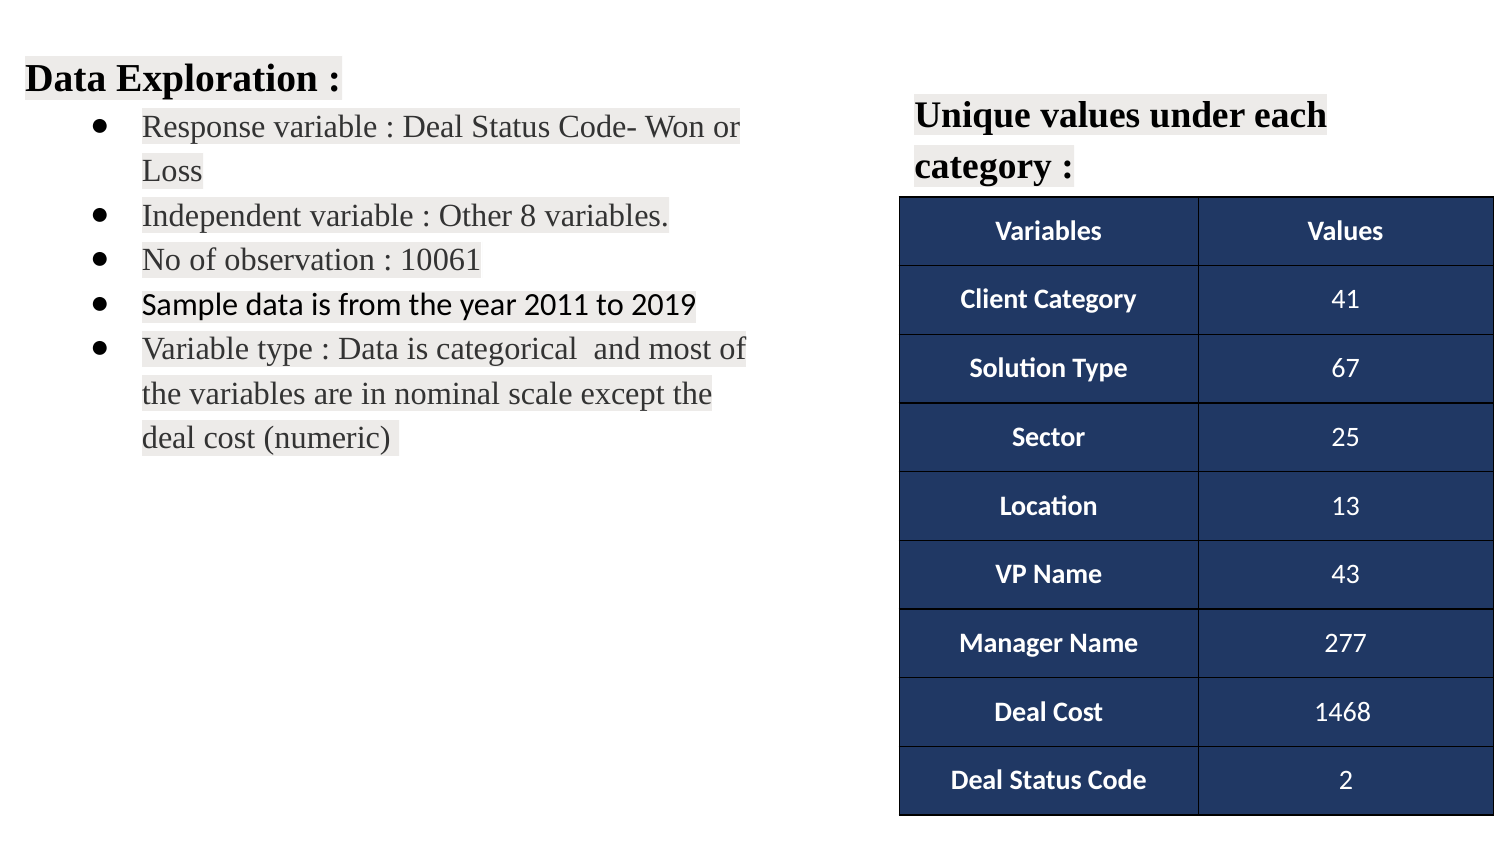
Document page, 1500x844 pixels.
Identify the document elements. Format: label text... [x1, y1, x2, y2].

table_cell Solution Type​ [900, 335, 1198, 402]
table_cell Manager Name​ [900, 610, 1198, 677]
text_box Data Exploration :​ Response variable : Deal Status Code- Won or Loss​ Independent variable : Other 8 variables.​ No of observation : 10061​ Sample data is from the year 2011 to 2019​ Variable type : Data is categorical and most of the variables are in nominal scale except the deal cost (numeric) ​ [10, 29, 787, 471]
table_cell 2​ [1199, 747, 1493, 814]
table_cell Location​ [900, 472, 1198, 540]
table_cell 13​ [1199, 472, 1493, 540]
table_header Values​ [1199, 198, 1493, 265]
text_box Unique values under each category :​ [899, 67, 1459, 202]
table_header Variables​ [900, 202, 1198, 265]
table_cell Deal Cost​ [900, 678, 1198, 746]
table_cell 25​ [1199, 404, 1493, 471]
table_cell 41 [1199, 266, 1493, 334]
table_cell Sector​ [900, 404, 1198, 471]
table_cell 277 [1199, 610, 1493, 677]
table_cell 43​ [1199, 541, 1493, 608]
table_cell VP Name​ [900, 541, 1198, 608]
table_cell Deal Status Code​ [900, 747, 1198, 814]
table_cell 67​ [1199, 335, 1493, 402]
table_cell Client Category​ [900, 266, 1198, 334]
table_cell 1468​ [1199, 678, 1493, 746]
